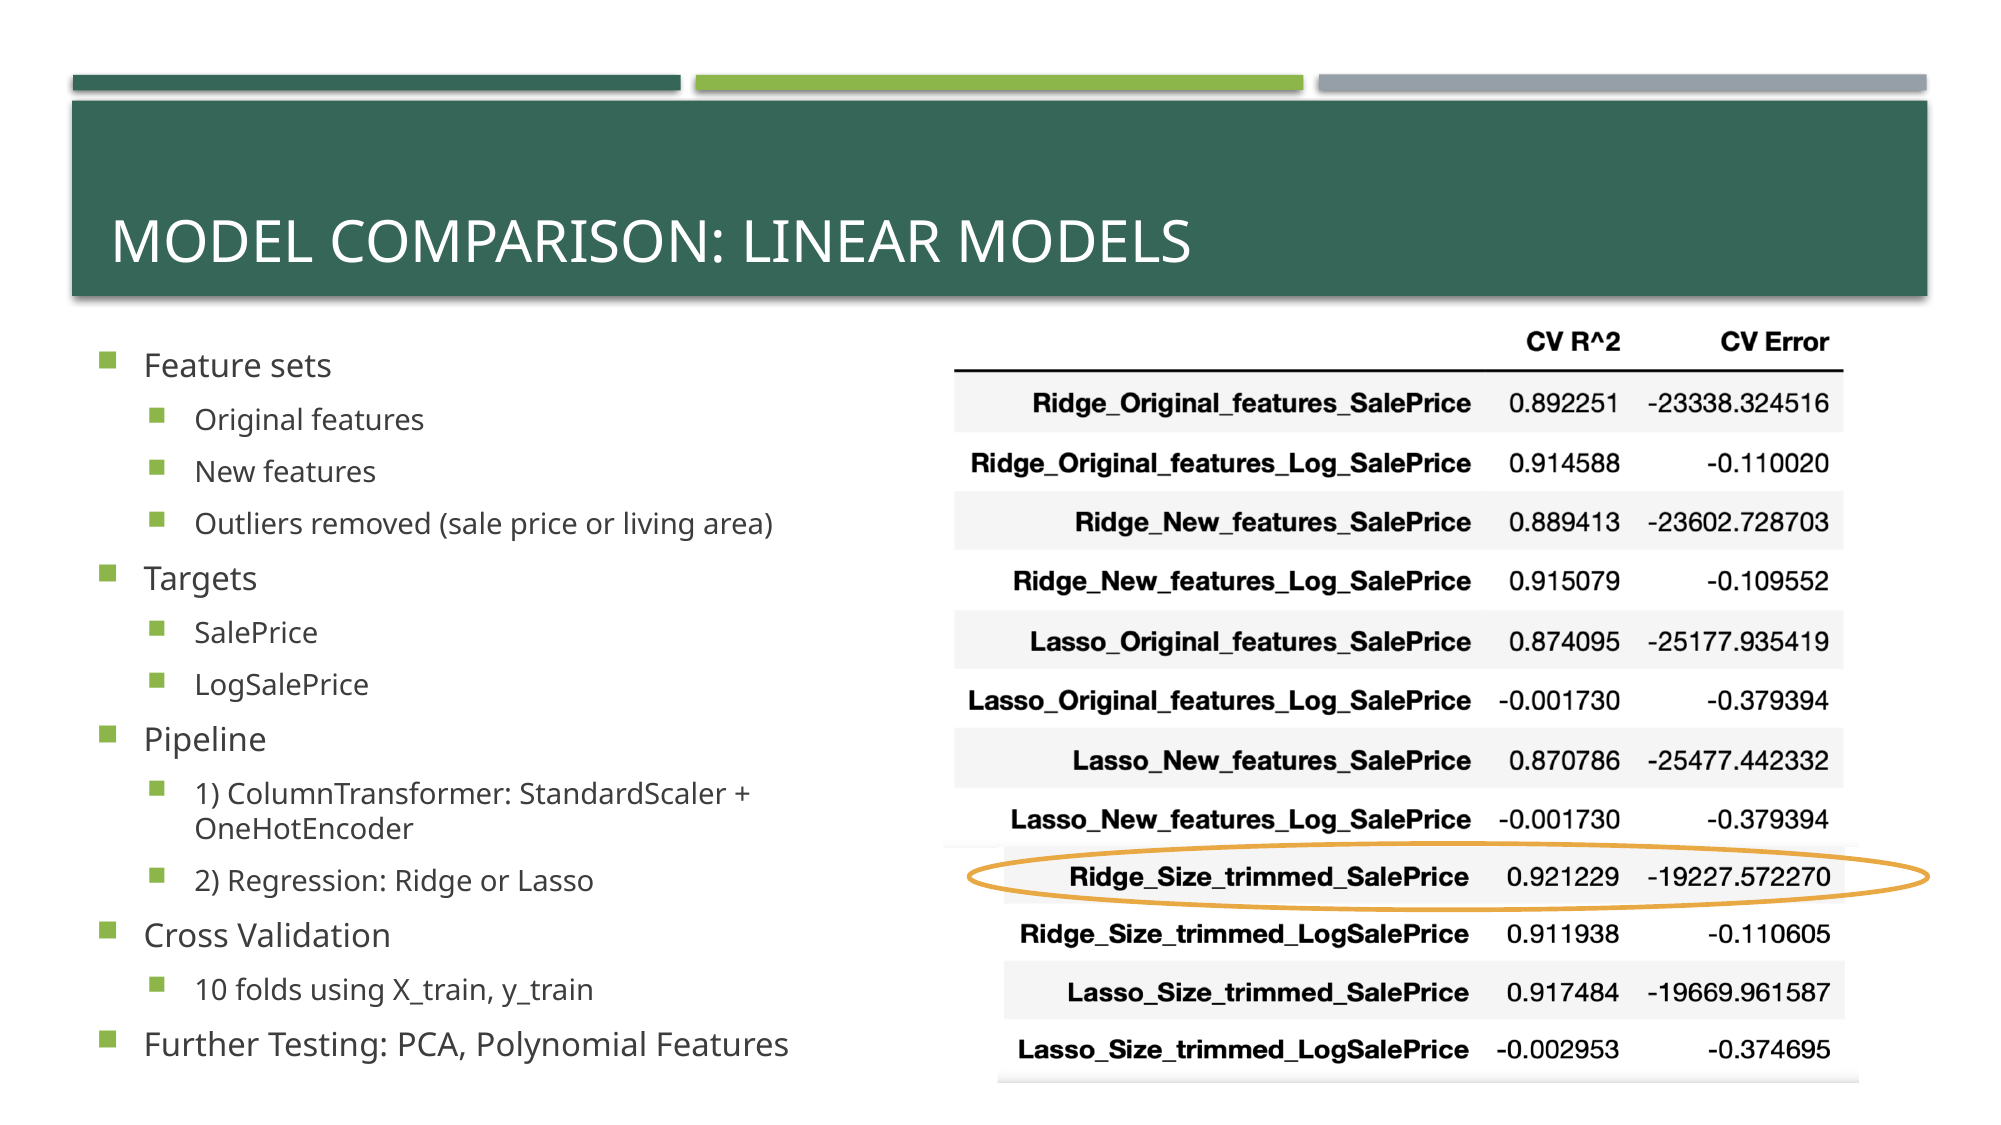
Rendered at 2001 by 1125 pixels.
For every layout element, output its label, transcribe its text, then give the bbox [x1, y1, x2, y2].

text_box [968, 866, 991, 887]
picture [942, 307, 1860, 1084]
list Feature sets Original features New features Outliers removed (sale price or living area) Targets SalePrice LogSalePrice Pipeline 1) ColumnTransformer: StandardScaler + OneHotEncoder 2) Regression: Ridge or Lasso Cross Validation 10 folds using X_train, y_train Further Testing: PCA, Polynomial Features [81, 336, 933, 1072]
title Model Comparison: Linear Models [95, 115, 1905, 282]
text_box [1867, 860, 1928, 893]
